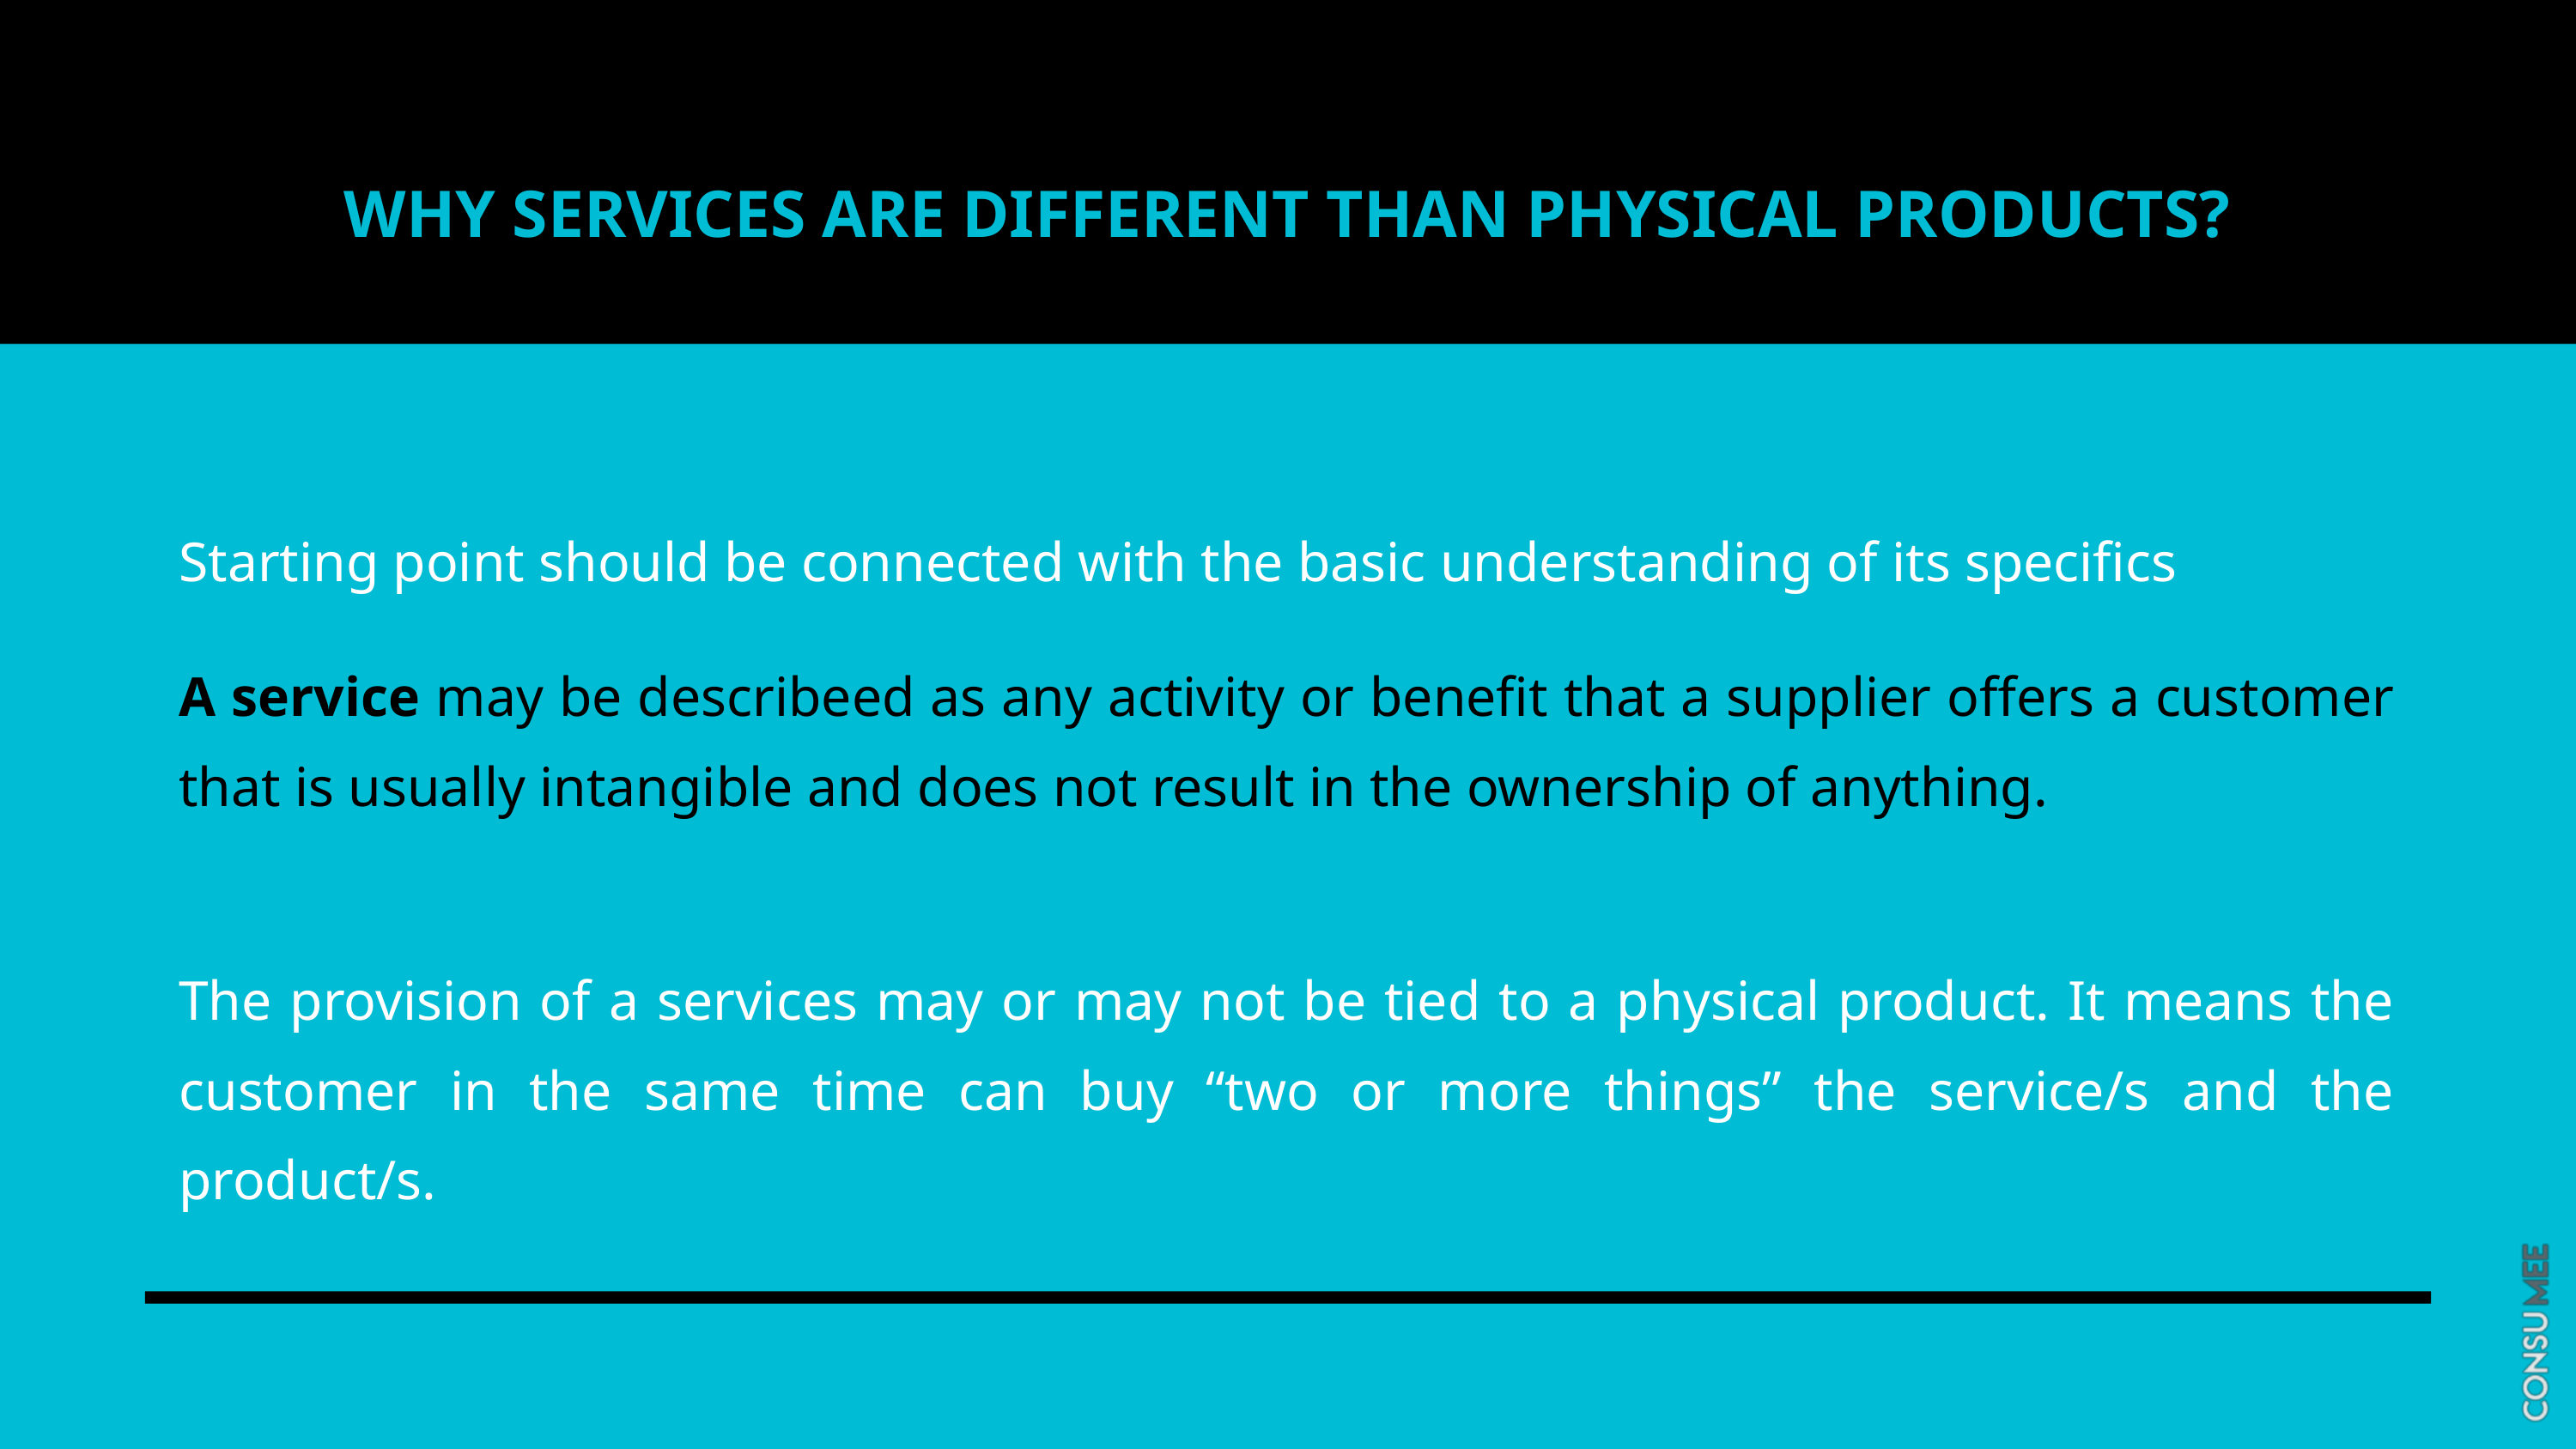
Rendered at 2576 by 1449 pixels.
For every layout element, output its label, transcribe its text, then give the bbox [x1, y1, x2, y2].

text_box The provision of a services may or may not be tied to a physical product. It means the customer in the same time can buy “two or more things” the service/s and the product/s. [179, 940, 2397, 1245]
picture [2409, 1196, 2576, 1448]
text_box [144, 1291, 2404, 1304]
text_box Starting point should be connected with the basic understanding of its specifics [179, 501, 2397, 637]
text_box [0, 0, 2576, 344]
text_box WHY SERVICES ARE DIFFERENT THAN PHYSICAL PRODUCTS? [179, 149, 2397, 287]
text_box A service may be describeed as any activity or benefit that a supplier offers a customer that is usually intangible and does not result in the ownership of anything. [179, 637, 2397, 940]
